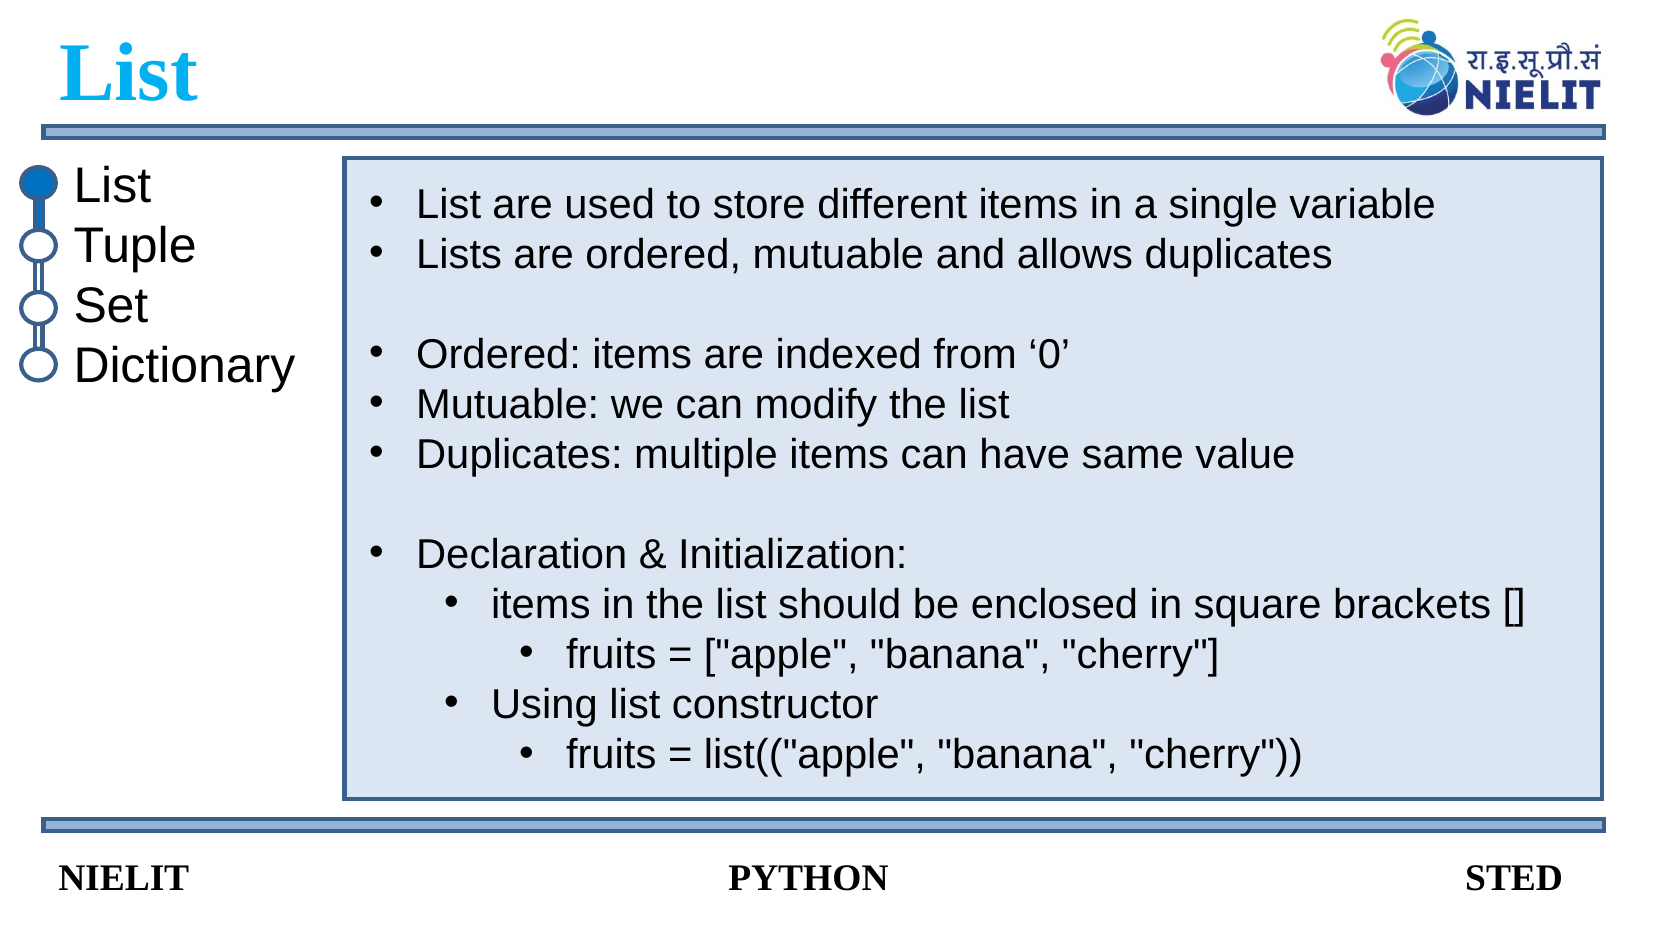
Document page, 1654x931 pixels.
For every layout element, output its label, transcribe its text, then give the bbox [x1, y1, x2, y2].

text_box NIELIT PYTHON STED [43, 845, 1604, 903]
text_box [20, 229, 57, 293]
text_box [41, 817, 1606, 833]
text_box [19, 346, 58, 383]
text_box [41, 124, 1606, 140]
text_box List Tuple Set Dictionary [58, 144, 1595, 400]
text_box List [44, 9, 214, 125]
text_box List are used to store different items in a single variable Lists are ordered, mutuable and allows duplicates Ordered: items are indexed from ‘0’ Mutuable: we can modify the list Duplicates: multiple items can have same value Declaration & Initialization: items in the list should be enclosed in square brackets [] fruits = ["apple", "banana", "cherry"] Using list constructor fruits = list(("apple", "banana", "cherry")) [354, 169, 1542, 784]
picture [1373, 14, 1605, 118]
text_box [19, 300, 58, 326]
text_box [20, 166, 57, 229]
text_box [342, 156, 1604, 801]
text_box [33, 322, 45, 347]
